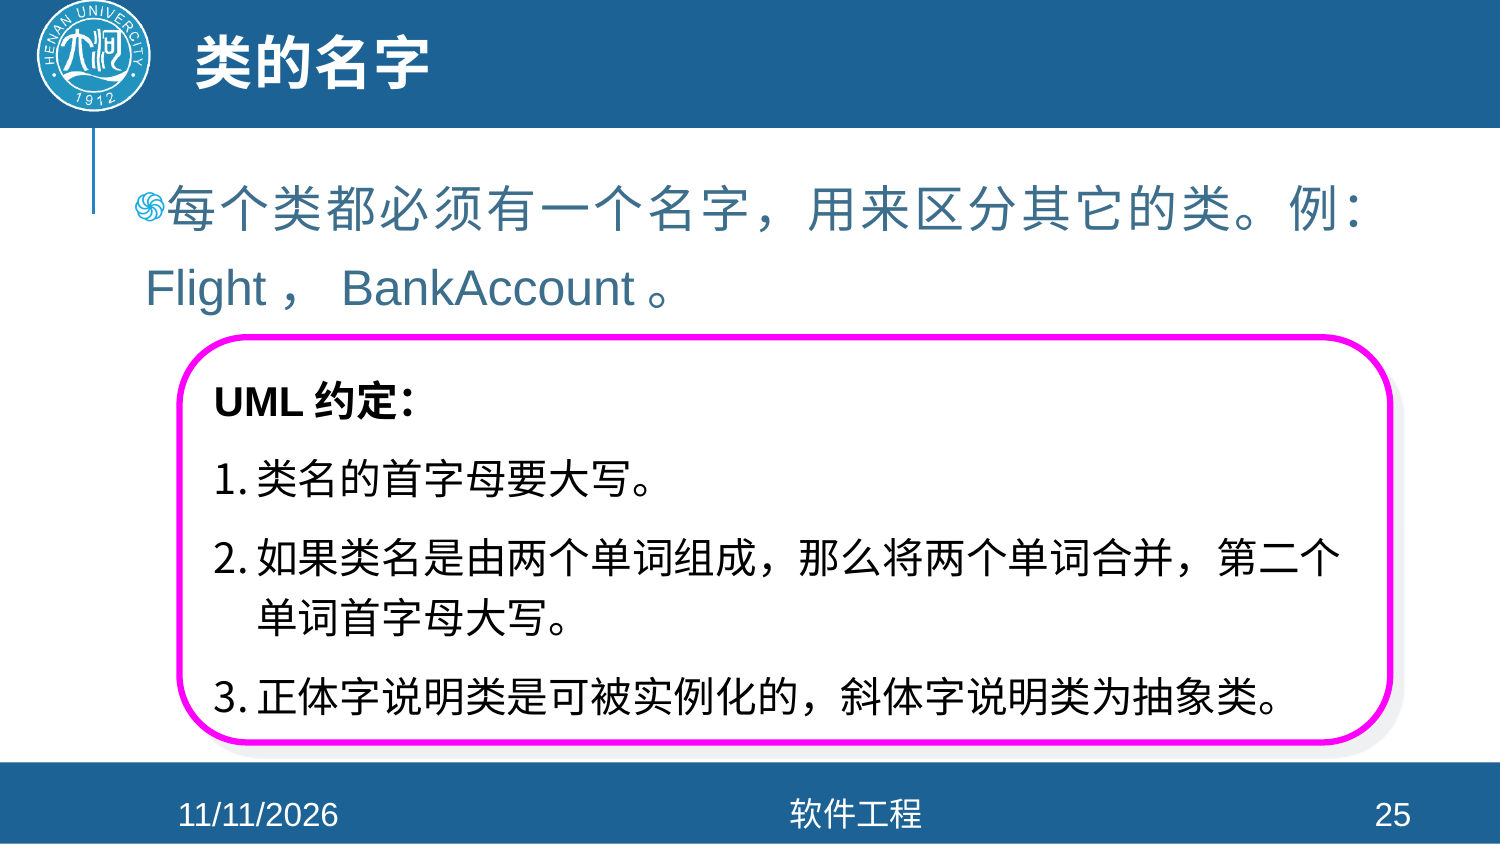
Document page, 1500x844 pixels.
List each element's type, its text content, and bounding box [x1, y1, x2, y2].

footer 软件工程 [391, 796, 1322, 830]
slide_number 25 [1333, 796, 1454, 830]
list 每个类都必须有一个名字，用来区分其它的类。例：Flight，BankAccount。 [126, 151, 1411, 777]
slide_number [126, 796, 391, 830]
text_box UML约定： 类名的首字母要大写。 如果类名是由两个单词组成，那么将两个单词合并，第二个单词首字母大写。 正体字说明类是可被实例化的，斜体字说明类为抽象类。 [179, 337, 1391, 743]
title 类的名字 [179, 0, 1454, 136]
